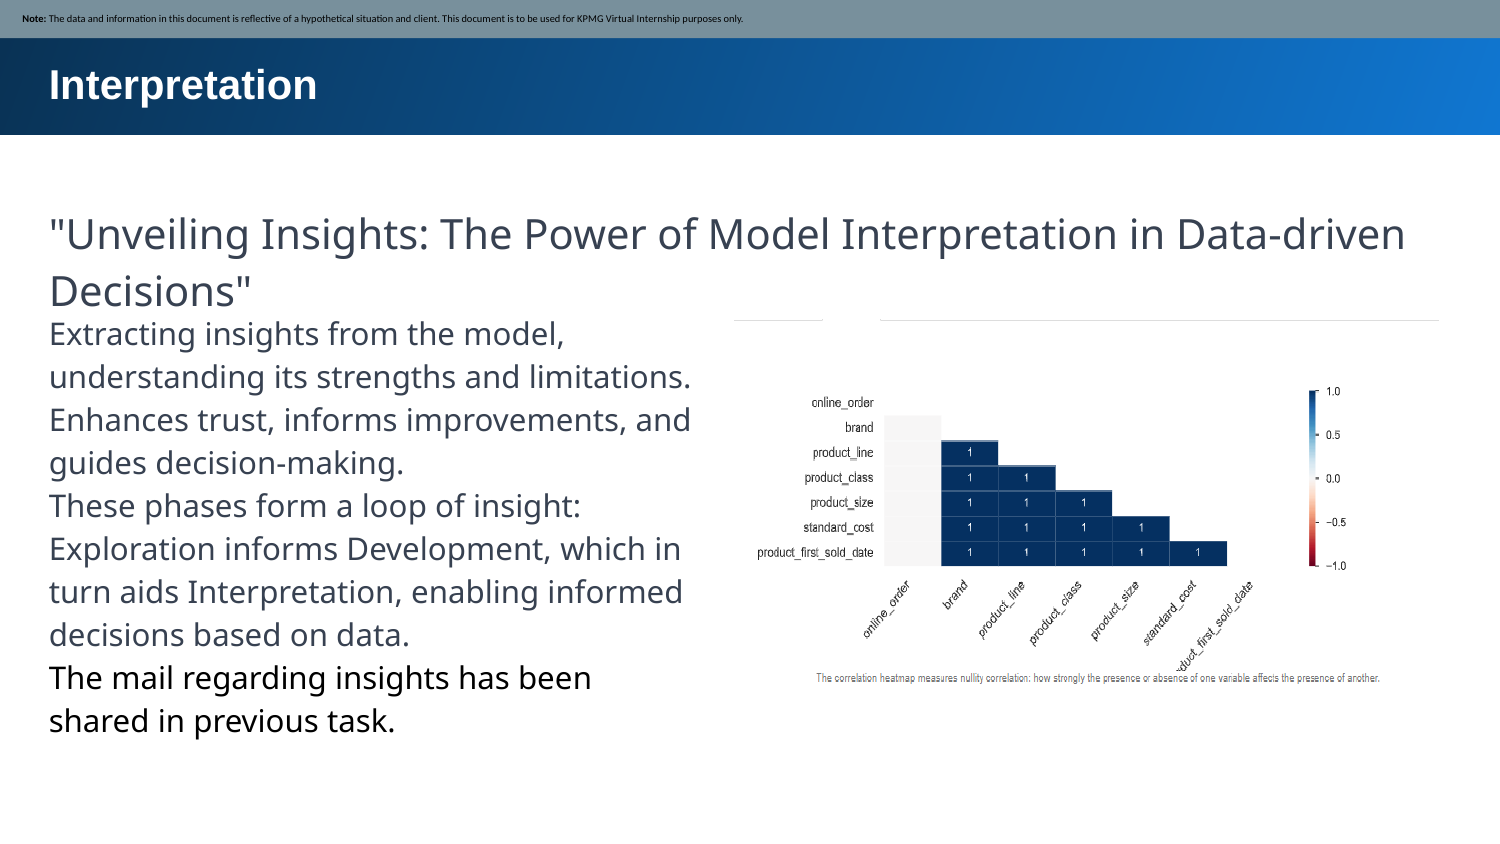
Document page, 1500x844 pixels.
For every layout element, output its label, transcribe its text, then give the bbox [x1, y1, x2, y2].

text_box Extracting insights from the model, understanding its strengths and limitations. Enhances trust, informs improvements, and guides decision-making. These phases form a loop of insight: Exploration informs Development, which in turn aids Interpretation, enabling informed decisions based on data. The mail regarding insights has been shared in previous task. [33, 293, 712, 754]
text_box Note: The data and information in this document is reflective of a hypothetical situation and client. This document is to be used for KPMG Virtual Internship purposes only. [0, 0, 1500, 39]
text_box "Unveiling Insights: The Power of Model Interpretation in Data-driven Decisions" [33, 127, 1439, 331]
text_box [0, 39, 1500, 135]
text_box Interpretation [33, 43, 1439, 124]
picture [734, 319, 1439, 694]
